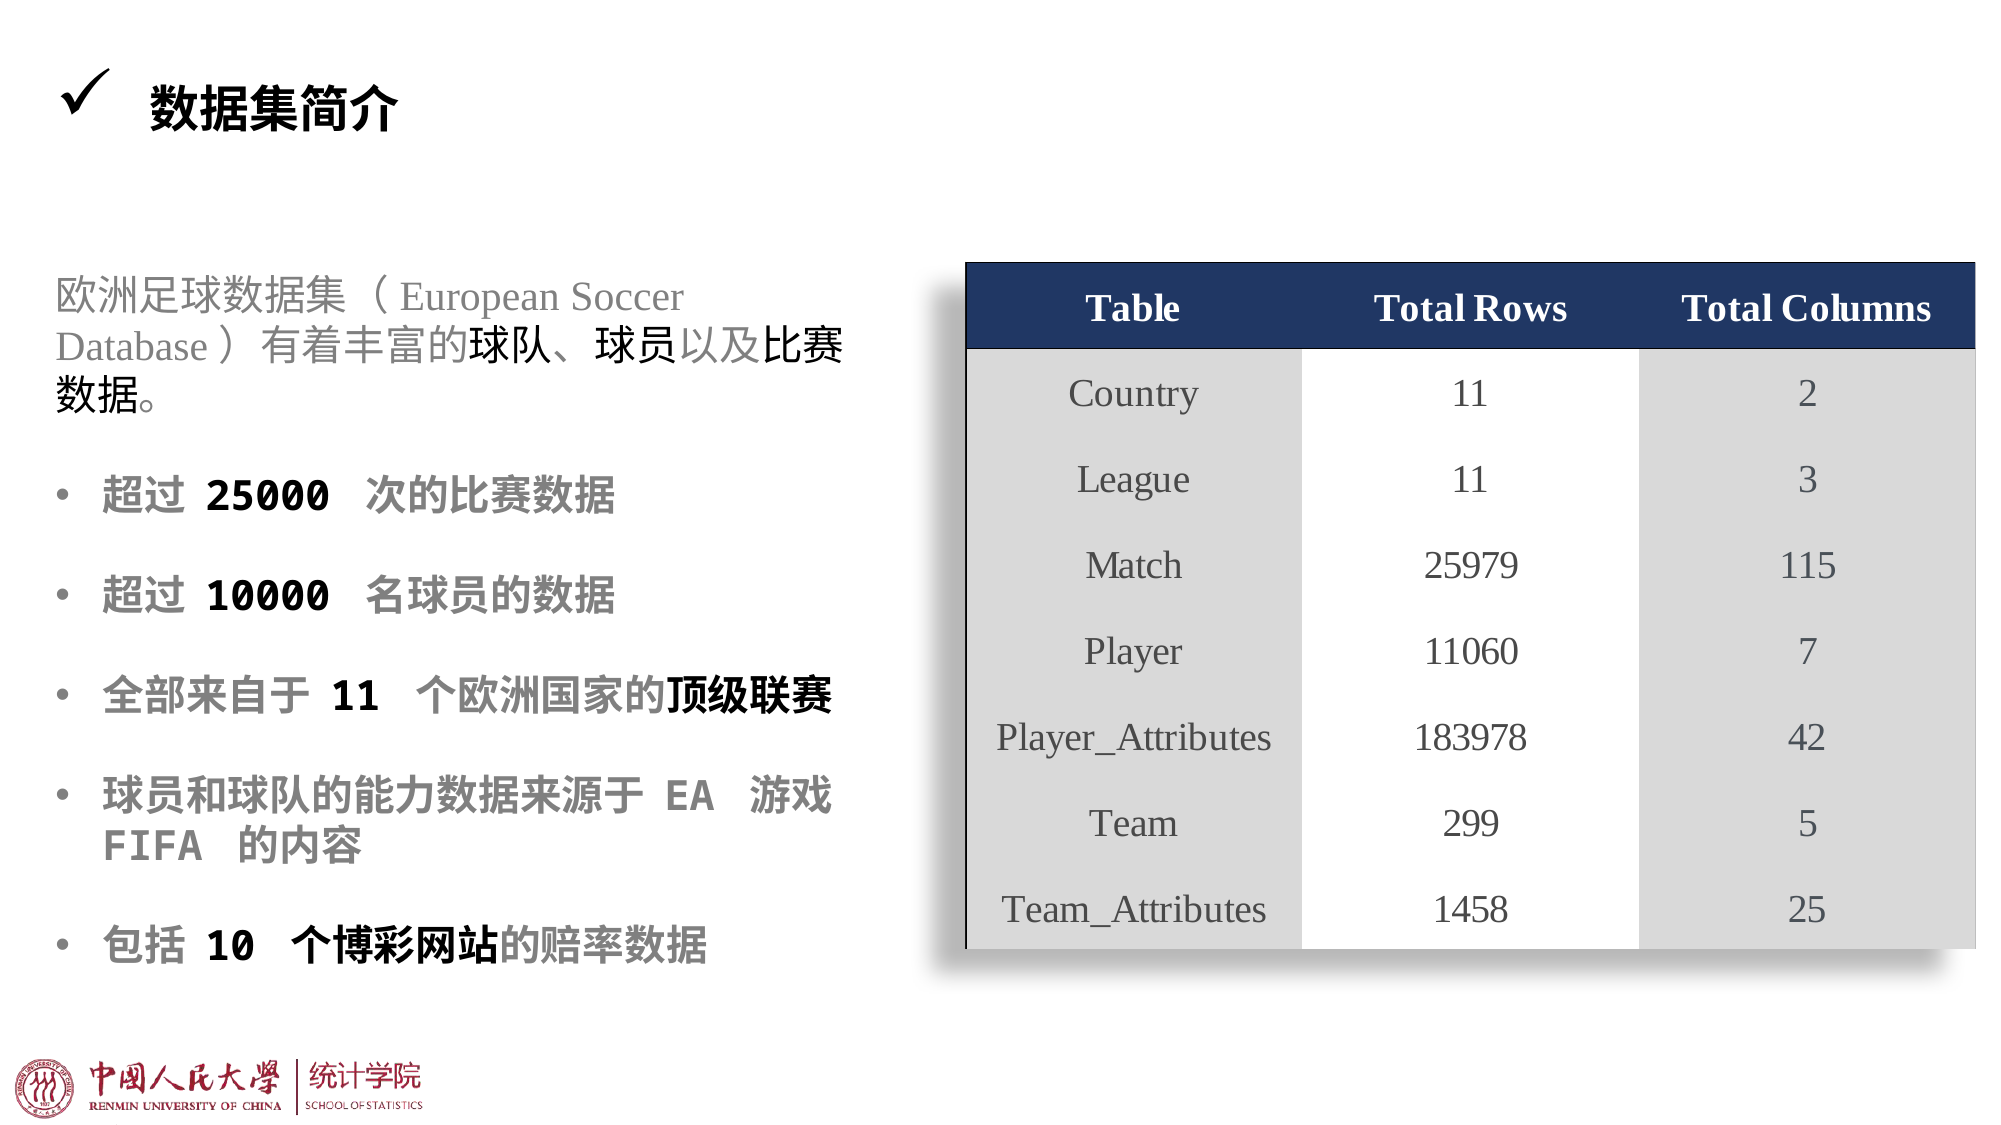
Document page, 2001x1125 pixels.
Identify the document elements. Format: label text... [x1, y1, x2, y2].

picture [0, 1048, 454, 1125]
text_box 欧洲足球数据集（European Soccer Database）有着丰富的球队、球员以及比赛数据。 超过 25000 次的比赛数据 超过 10000 名球员的数据 全部来自于 11 个欧洲国家的顶级联赛 球员和球队的能力数据来源于 EA 游戏 FIFA 的内容 包括 10 个博彩网站的赔率数据 [40, 261, 878, 977]
picture [965, 261, 1977, 951]
text_box 数据集简介 [40, 70, 519, 145]
